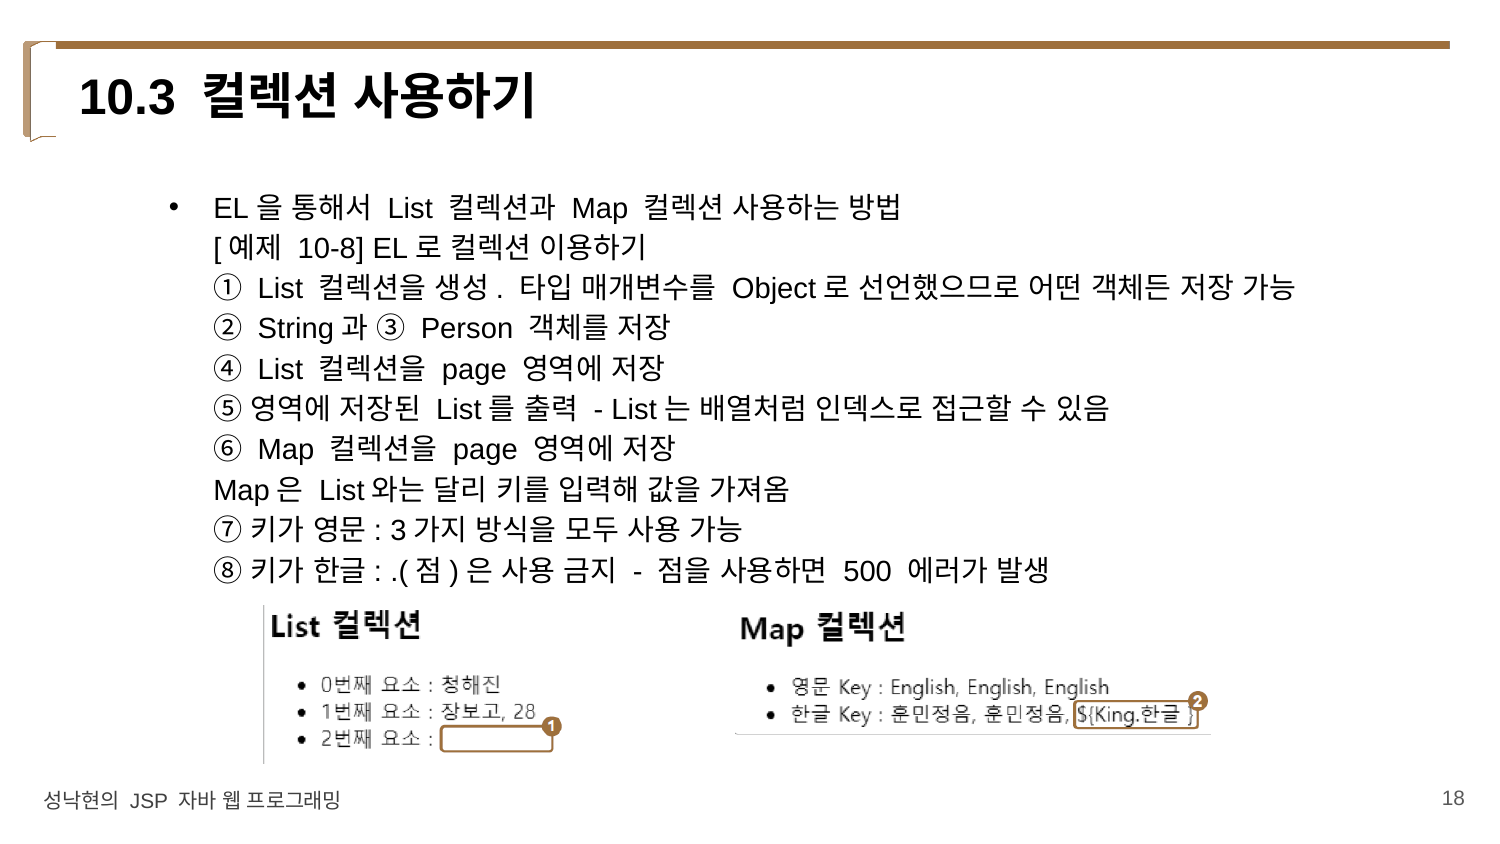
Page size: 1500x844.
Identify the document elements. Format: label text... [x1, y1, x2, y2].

list EL을 통해서 List 컬렉션과 Map 컬렉션 사용하는 방법 [예제 10-8] EL로 컬렉션 이용하기 ① List 컬렉션을 생성. 타입 매개변수를 Object로 선언했으므로 어떤 객체든 저장 가능 ② String과 ③ Person 객체를 저장 ④ List 컬렉션을 page 영역에 저장 ⑤ 영역에 저장된 List를 출력 - List는 배열처럼 인덱스로 접근할 수 있음 ⑥ Map 컬렉션을 page 영역에 저장 Map은 List와는 달리 키를 입력해 값을 가져옴 ⑦ 키가 영문: 3가지 방식을 모두 사용 가능 ⑧ 키가 한글: .(점)은 사용 금지 - 점을 사용하면 500 에러가 발생 [51, 168, 1449, 750]
picture [734, 605, 1211, 735]
slide_number 18 [1389, 764, 1480, 830]
picture [8, 24, 1462, 155]
picture [258, 605, 572, 764]
